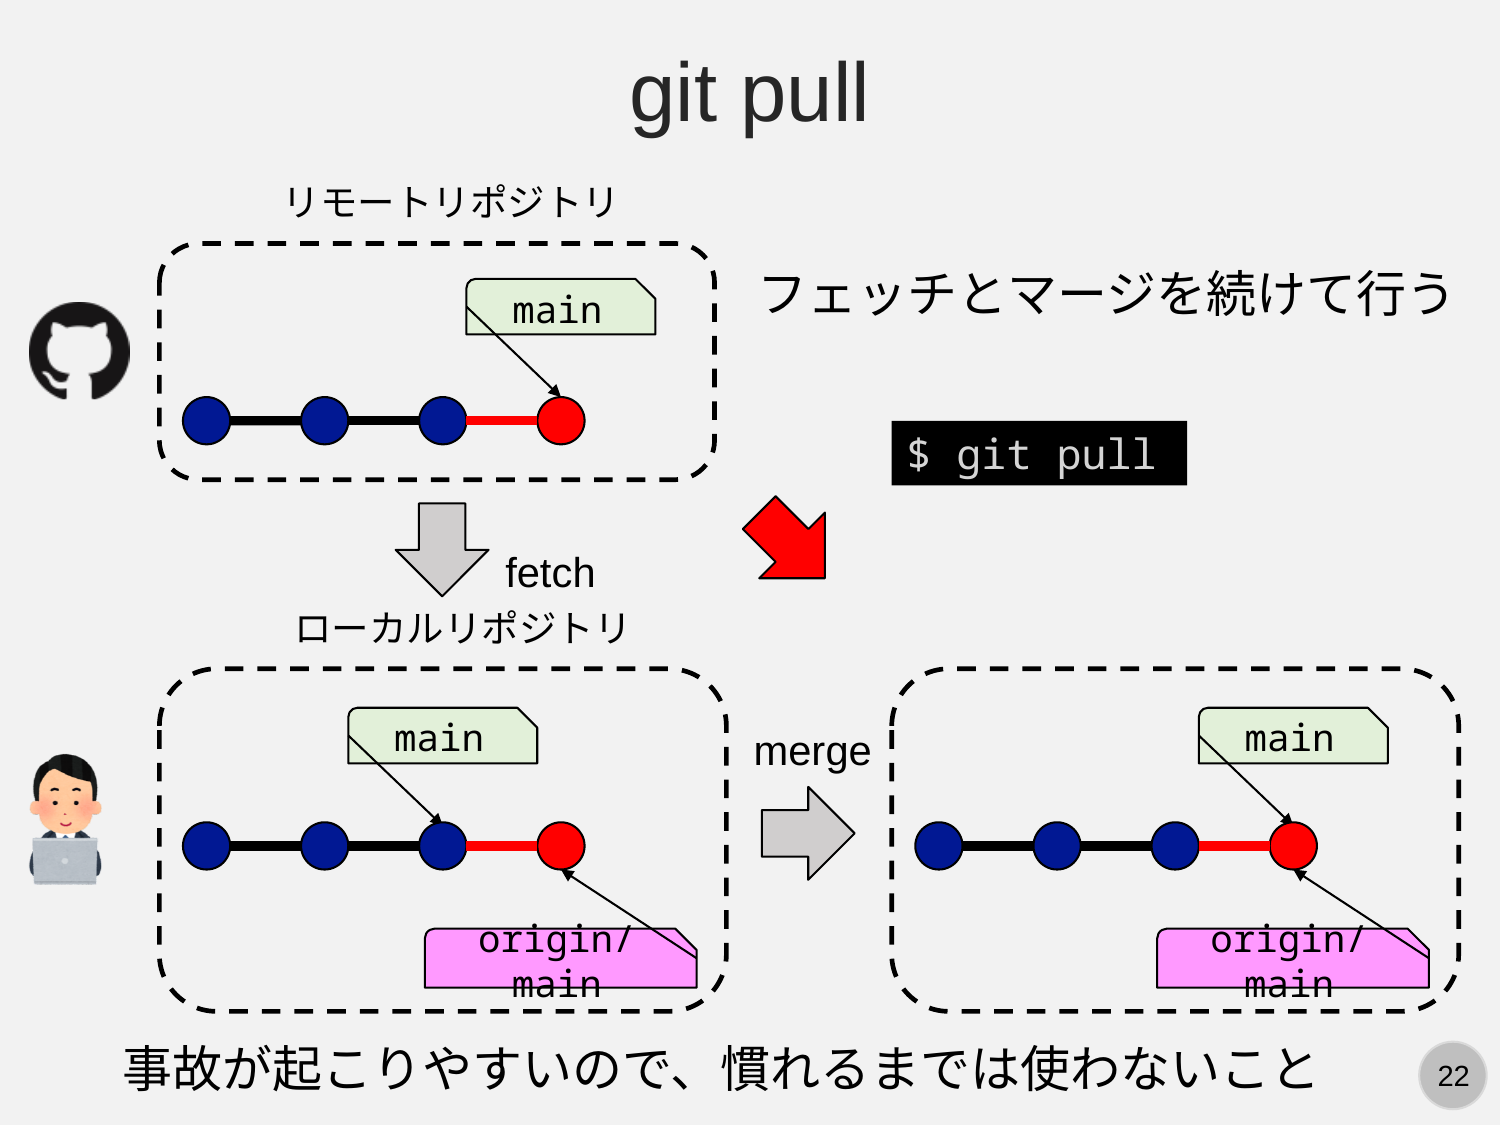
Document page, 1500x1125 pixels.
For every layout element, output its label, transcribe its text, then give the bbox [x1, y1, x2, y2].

text_box フェッチとマージを続けて行う [742, 255, 1472, 330]
text_box [760, 785, 856, 881]
picture [17, 751, 113, 889]
text_box [158, 667, 728, 1013]
text_box fetch [490, 538, 611, 604]
picture [29, 302, 130, 403]
text_box origin/main [423, 927, 698, 989]
text_box $ git pull [891, 420, 1188, 486]
text_box リモートリポジトリ [267, 171, 635, 231]
text_box [158, 242, 716, 481]
text_box [394, 502, 490, 597]
text_box [742, 495, 826, 580]
text_box 事故が起こりやすいので、慣れるまでは使わないこと [107, 1030, 1336, 1105]
list git pull [0, 31, 1500, 155]
text_box merge [738, 716, 887, 781]
text_box [890, 667, 1460, 1013]
text_box origin/main [1156, 927, 1430, 989]
text_box ローカルリポジトリ [279, 597, 647, 658]
